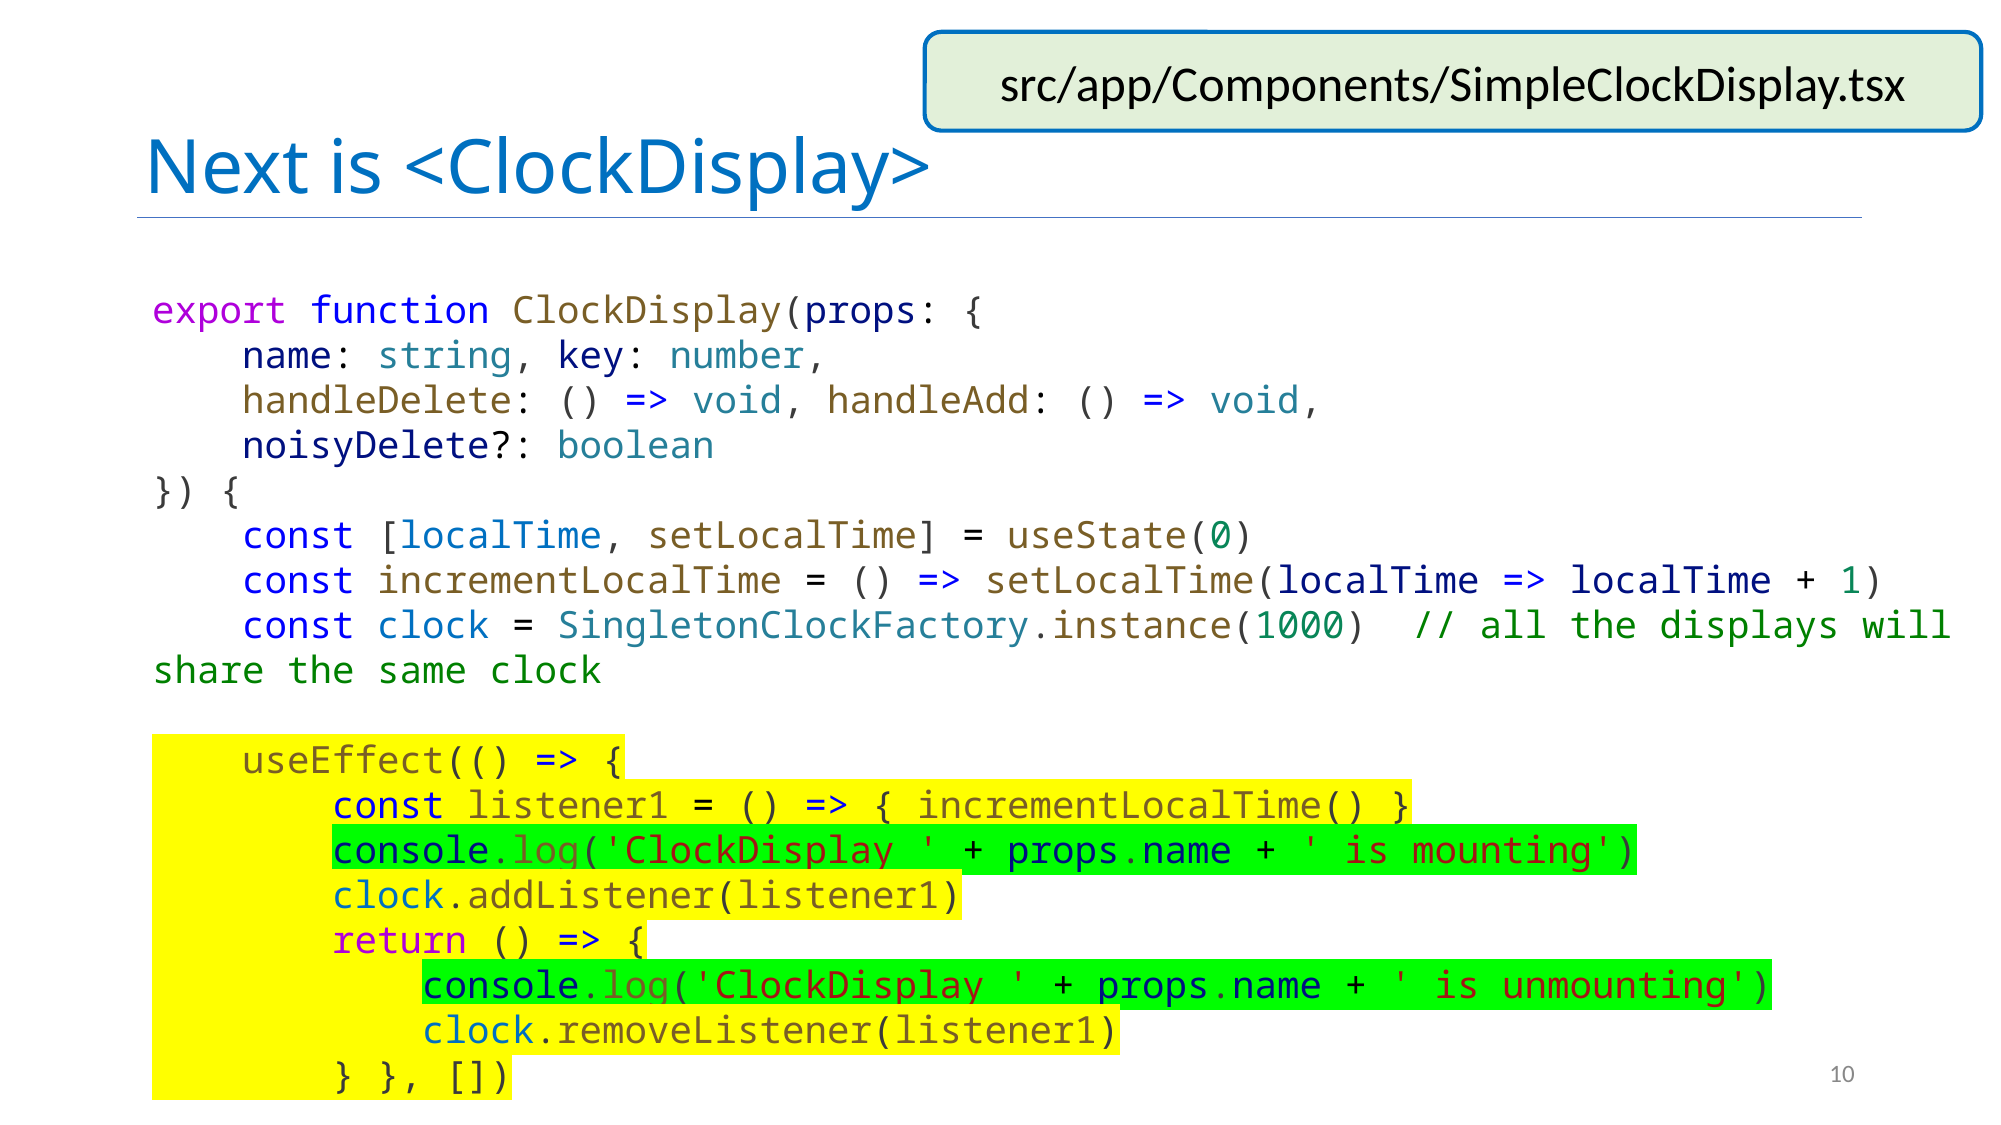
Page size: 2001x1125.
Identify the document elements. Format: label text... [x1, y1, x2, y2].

slide_number 10 [1819, 1051, 1863, 1094]
text_box export function ClockDisplay(props: { name: string, key: number, handleDelete: () => void, handleAdd: () => void, noisyDelete?: boolean }) { const [localTime, setLocalTime] = useState(0) const incrementLocalTime = () => setLocalTime(localTime => localTime + 1) const clock = SingletonClockFactory.instance(1000) // all the displays will share the same clock useEffect(() => { const listener1 = () => { incrementLocalTime() } console.log('ClockDisplay ' + props.name + ' is mounting') clock.addListener(listener1) return () => { console.log('ClockDisplay ' + props.name + ' is unmounting') clock.removeListener(listener1) } }, []) [137, 278, 1982, 1125]
title Next is <ClockDisplay> [136, 0, 1863, 218]
text_box src/app/Components/SimpleClockDisplay.tsx [922, 29, 1984, 133]
